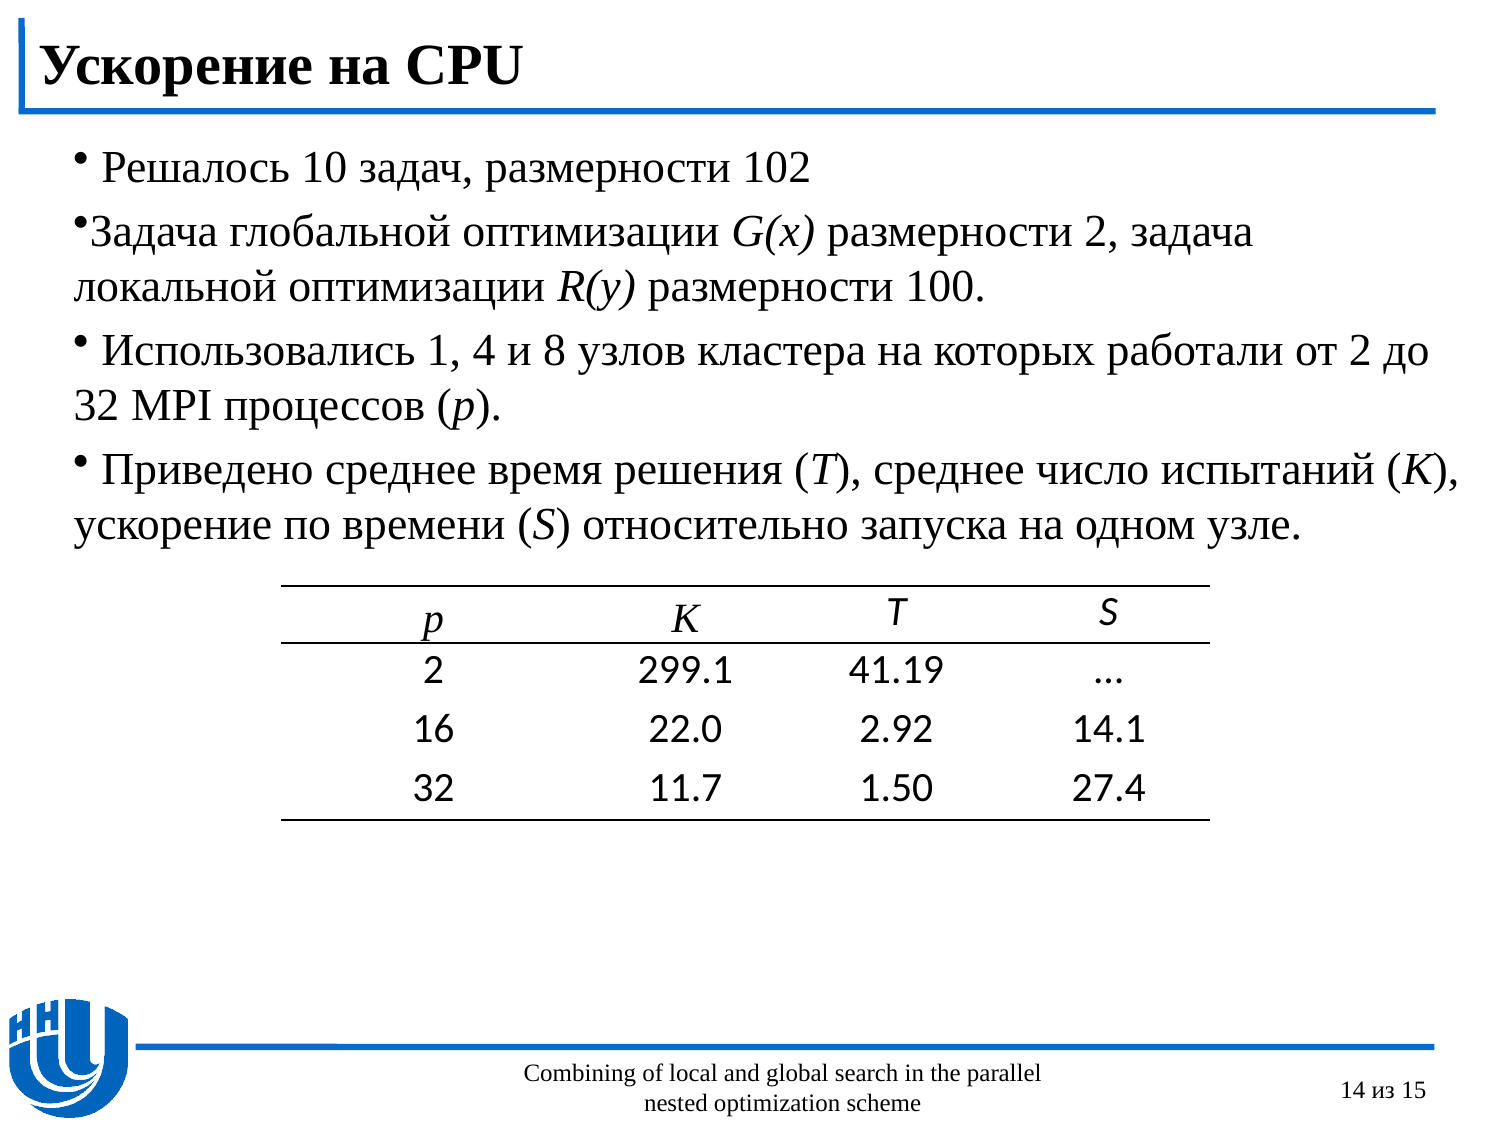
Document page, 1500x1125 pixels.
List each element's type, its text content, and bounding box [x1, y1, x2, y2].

table_cell … [1008, 644, 1210, 702]
table_header K [586, 587, 785, 642]
table_cell 22.0 [586, 702, 785, 761]
table_cell 299.1 [586, 644, 785, 702]
table_cell 16 [281, 702, 586, 761]
table_cell 14.1 [1008, 702, 1210, 761]
table_header T [785, 587, 1008, 642]
table_cell 2.92 [785, 702, 1008, 761]
table_header S [1008, 587, 1210, 642]
table_cell 32 [281, 761, 586, 819]
table_cell 41.19 [785, 644, 1008, 702]
table_cell 1.50 [785, 761, 1008, 819]
title Ускорение на CPU [23, 23, 1299, 99]
picture [9, 999, 128, 1118]
table_cell 11.7 [586, 761, 785, 819]
table_cell 2 [281, 644, 586, 702]
table_cell 27.4 [1008, 761, 1210, 819]
list Решалось 10 задач, размерности 102 Задача глобальной оптимизации G(x) размерности 2, задача локальной оптимизации R(y) размерности 100. Использовались 1, 4 и 8 узлов кластера на которых работали от 2 до 32 MPI процессов (p). Приведено среднее время решения (Т), среднее число испытаний (К), ускорение по времени (S) относительно запуска на одном узле. [58, 128, 1477, 945]
table_header p [281, 587, 586, 642]
